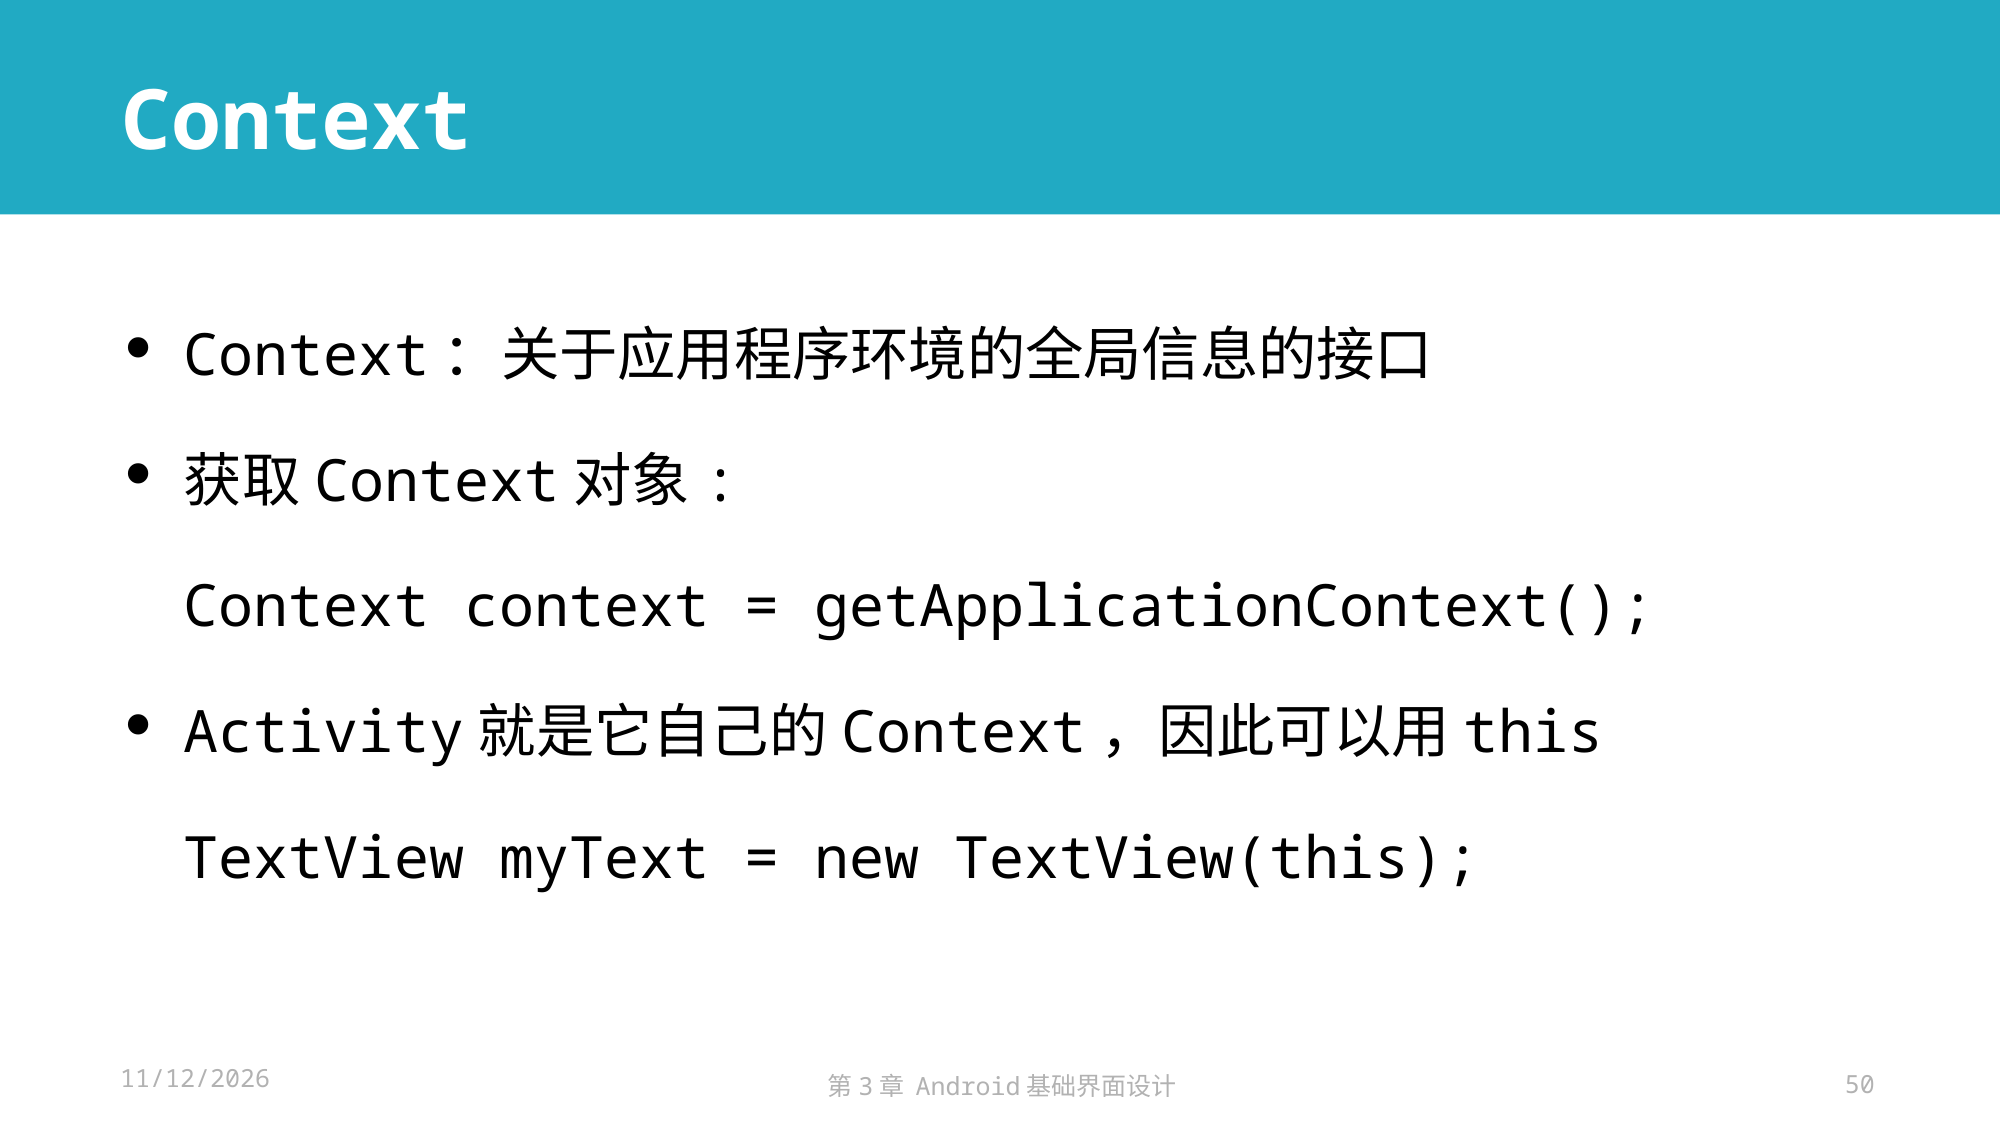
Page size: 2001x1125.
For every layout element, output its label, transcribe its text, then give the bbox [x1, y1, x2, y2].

title Context [105, 37, 1886, 175]
list Context：关于应用程序环境的全局信息的接口 获取Context对象: Context context = getApplicationContext(); Activity就是它自己的Context，因此可以用this TextView myText = new TextView(this); [109, 275, 1890, 1008]
slide_number 50 [1412, 1068, 1890, 1103]
footer 第3章 Android基础界面设计 [662, 1068, 1342, 1103]
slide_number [105, 1062, 333, 1097]
